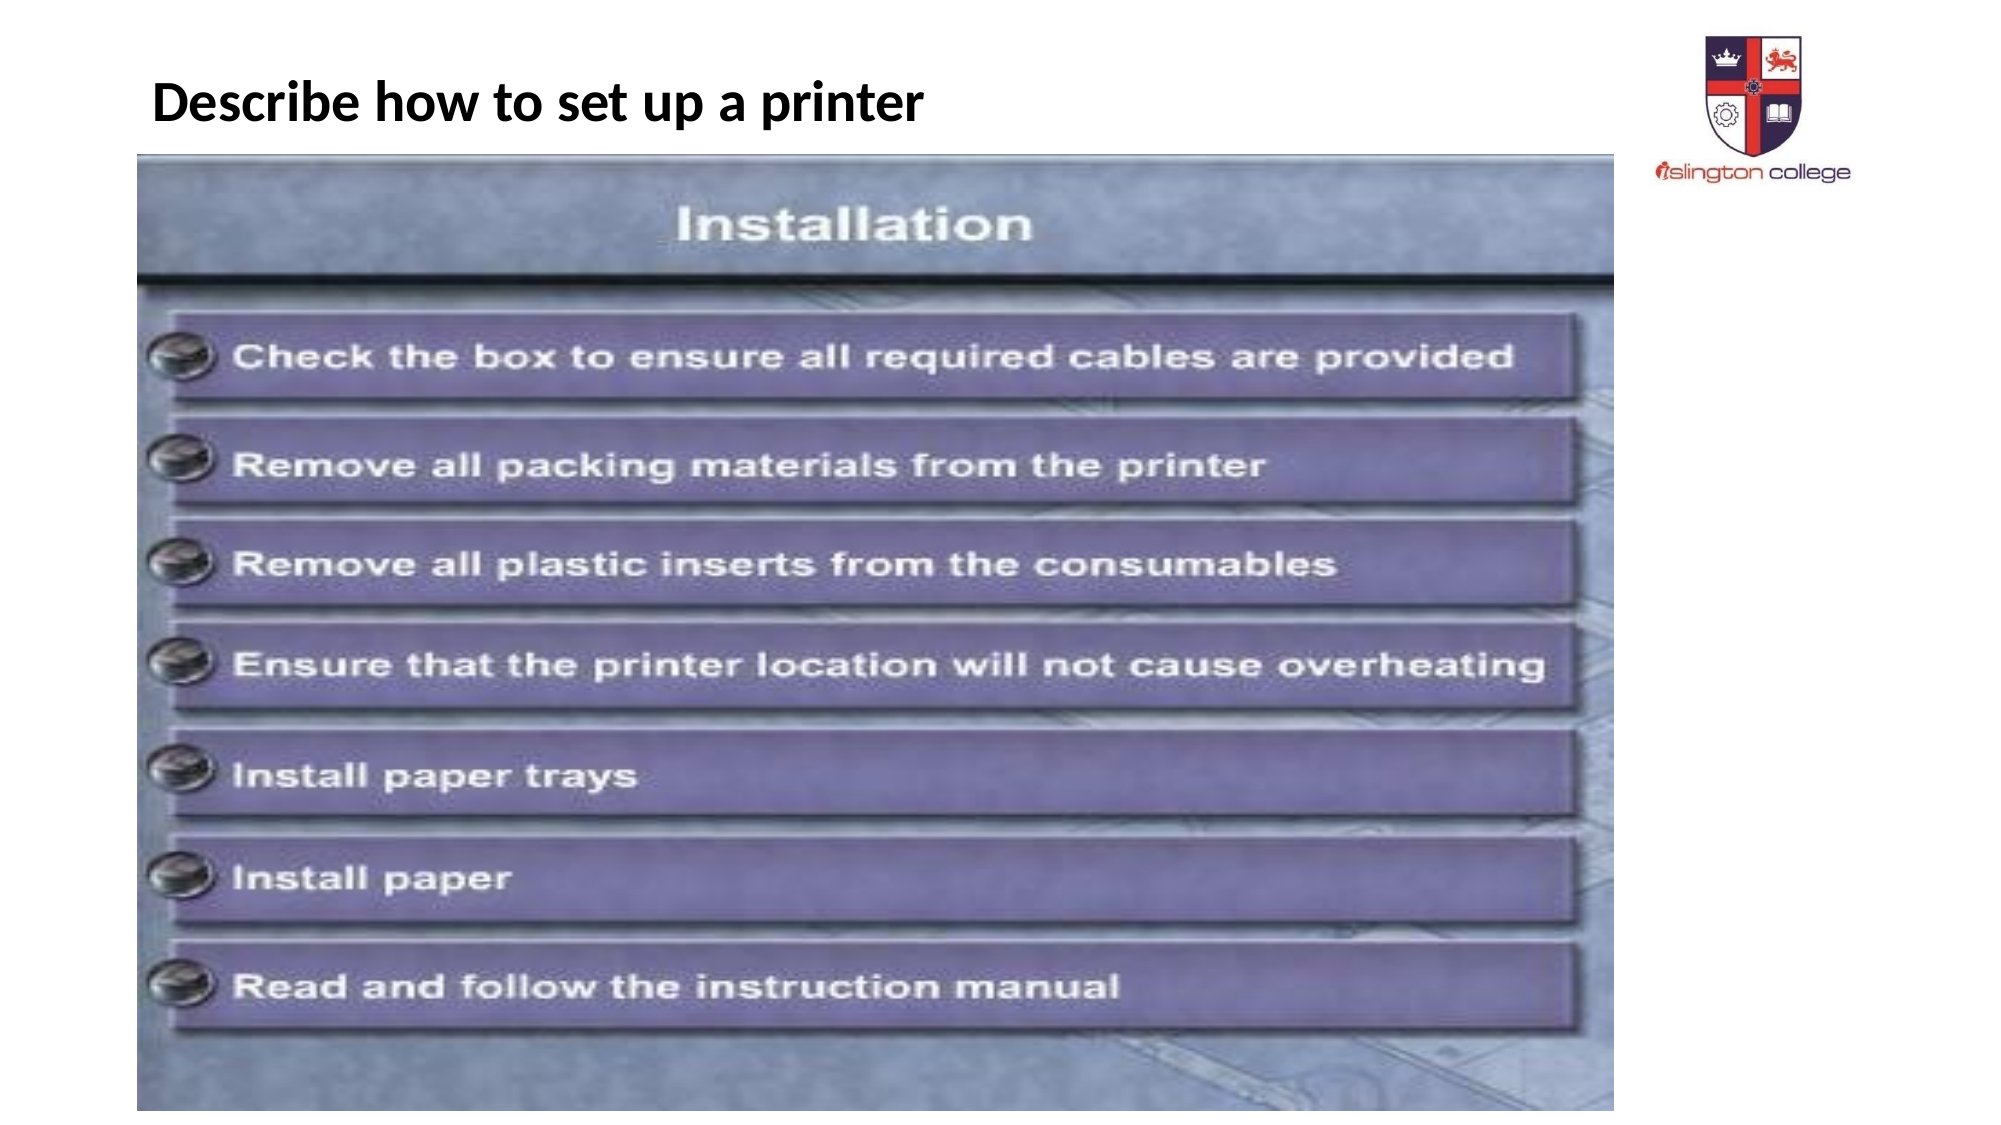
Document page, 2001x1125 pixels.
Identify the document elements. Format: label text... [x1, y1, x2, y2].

title Describe how to set up a printer [150, 60, 932, 152]
picture [1648, 26, 1857, 193]
picture [137, 154, 1614, 1111]
